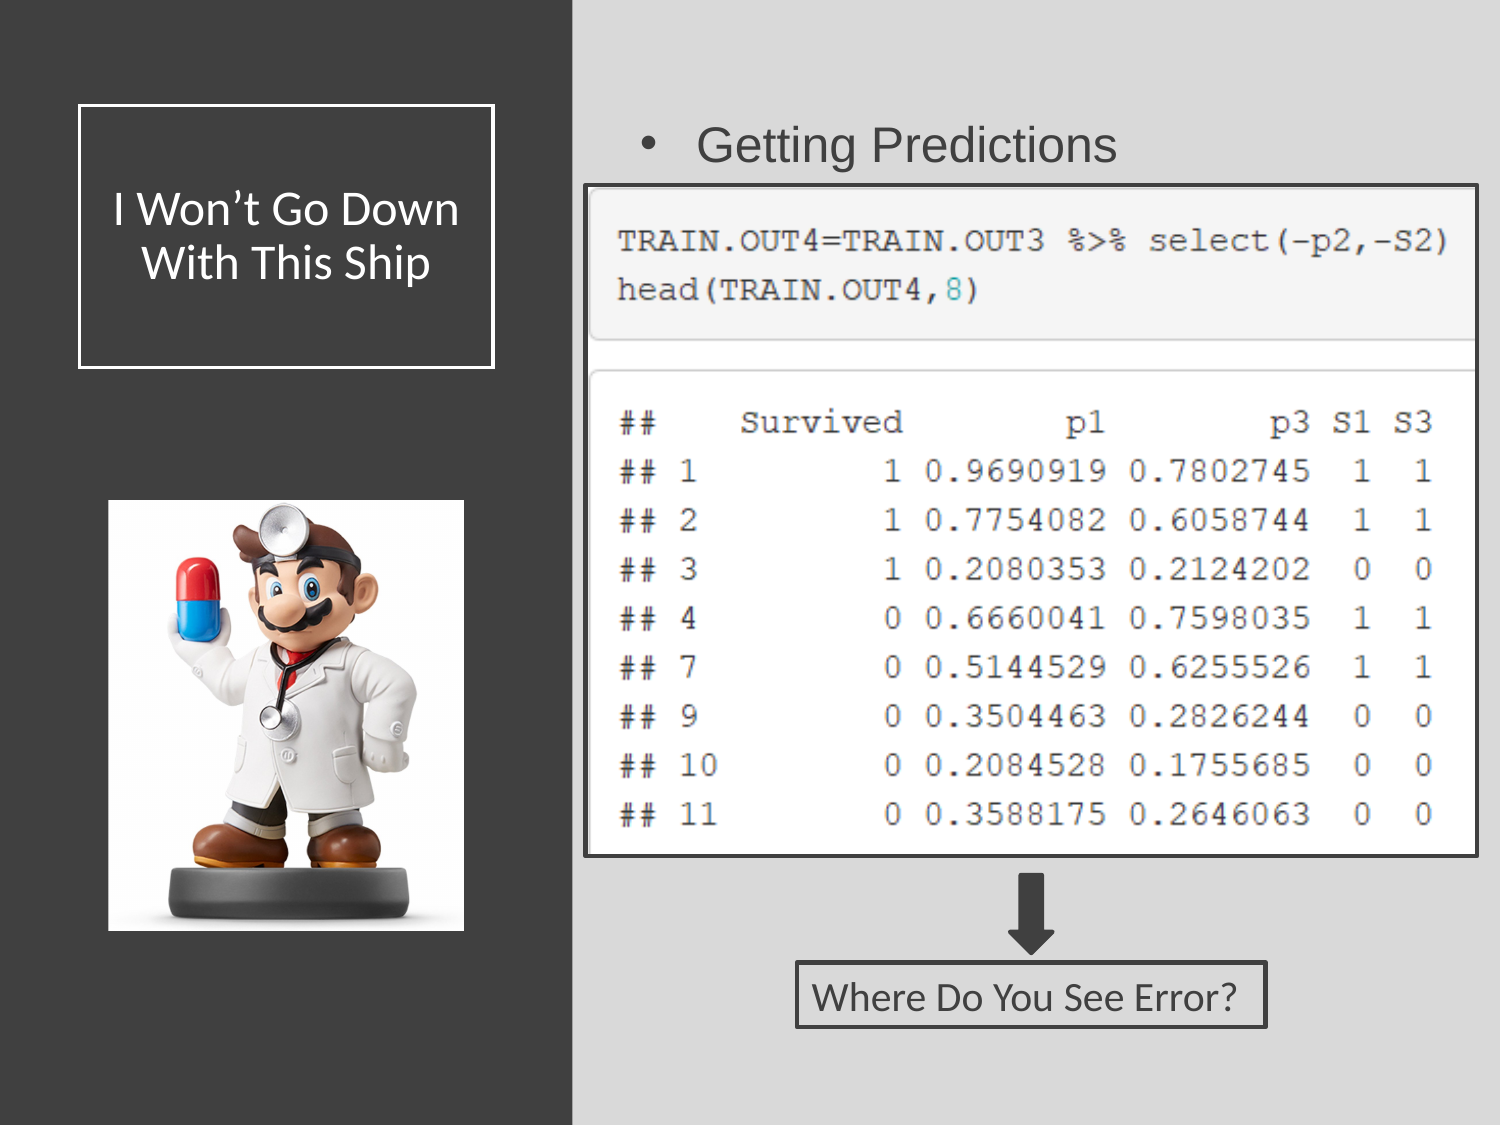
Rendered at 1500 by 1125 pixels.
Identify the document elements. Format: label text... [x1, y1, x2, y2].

picture [107, 499, 465, 931]
title I Won’t Go Down With This Ship [78, 105, 494, 368]
text_box Where Do You See Error? [795, 960, 1268, 1029]
text_box [1007, 872, 1055, 956]
text_box [624, 105, 1500, 242]
picture [587, 186, 1476, 855]
text_box Getting Predictions [624, 105, 1488, 181]
text_box [0, 0, 573, 1125]
